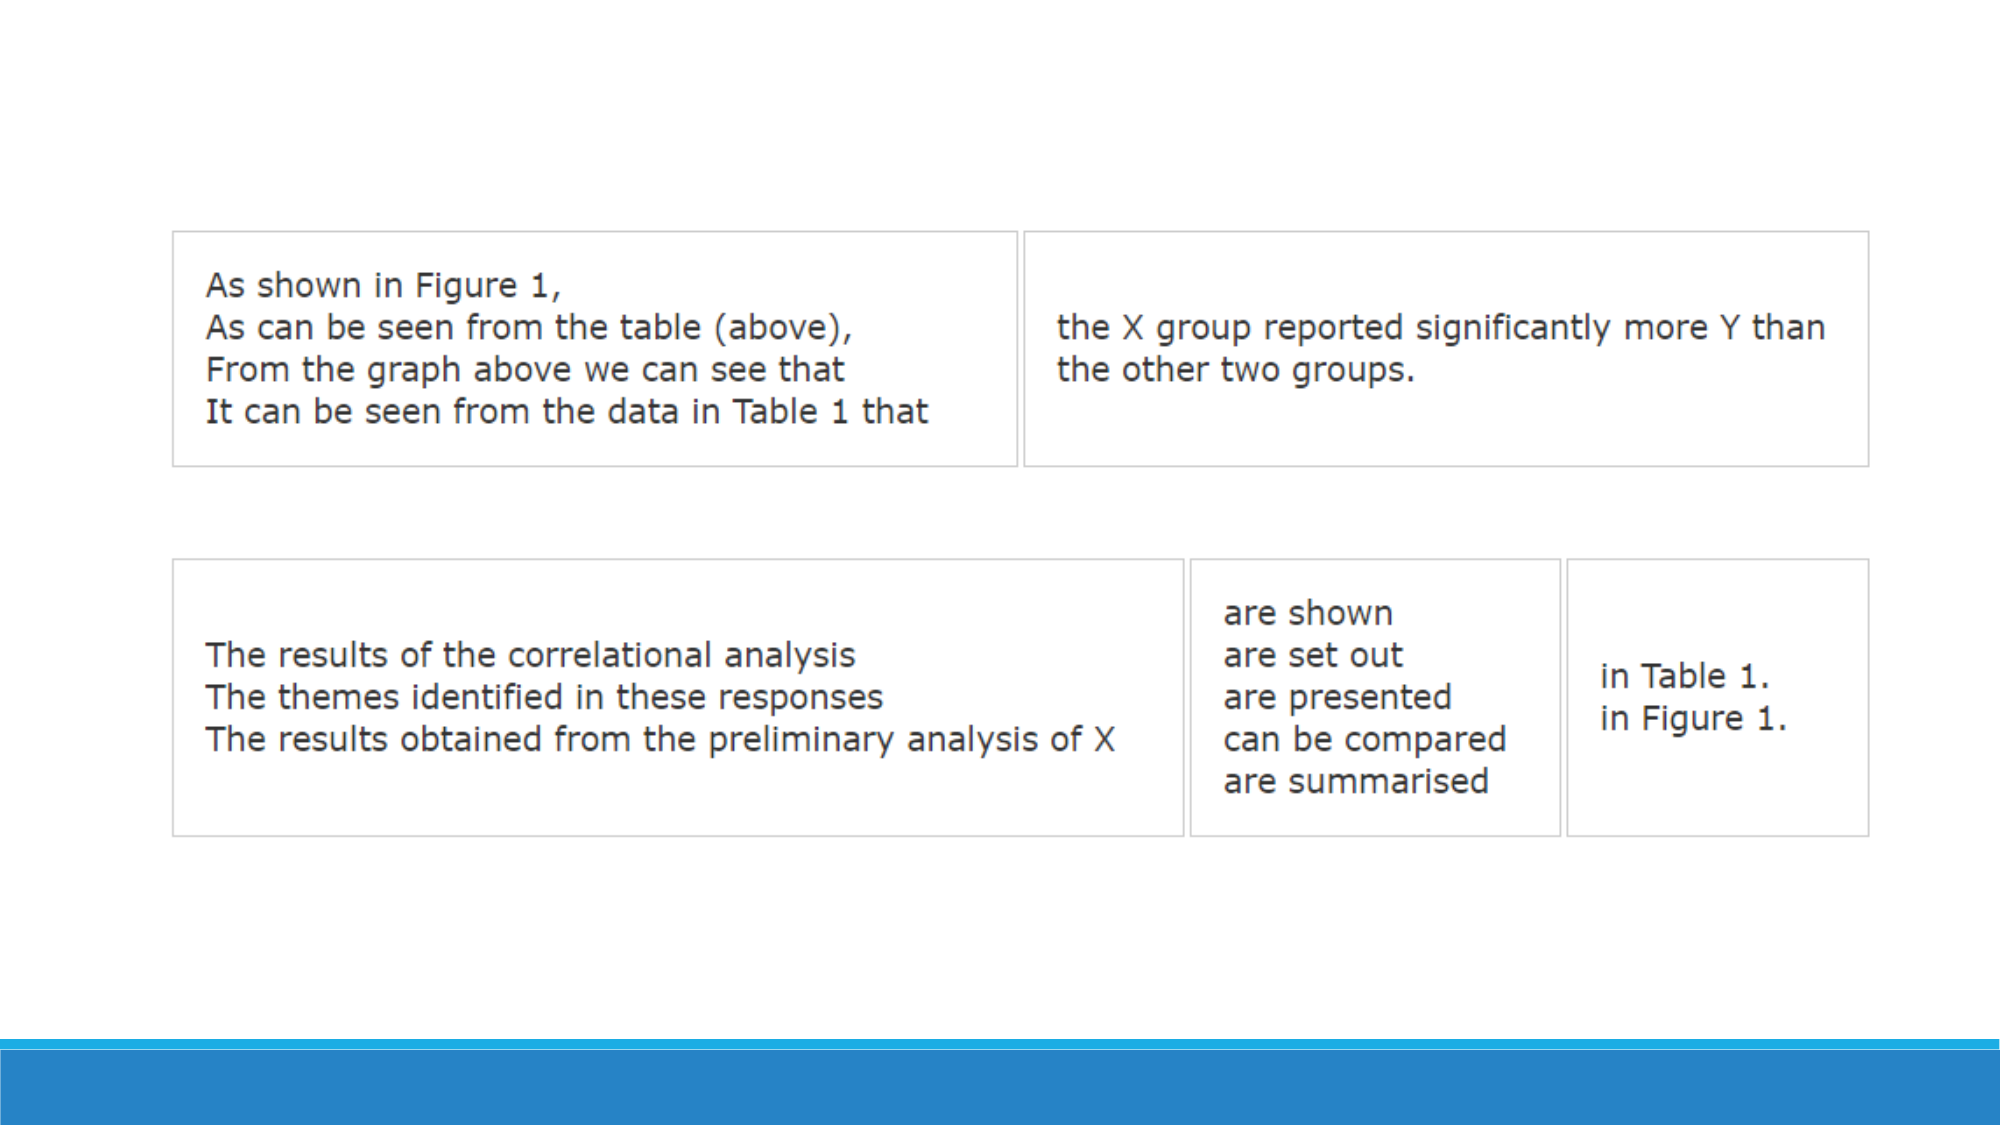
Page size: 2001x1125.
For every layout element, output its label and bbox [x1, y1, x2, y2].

picture [115, 194, 1925, 933]
